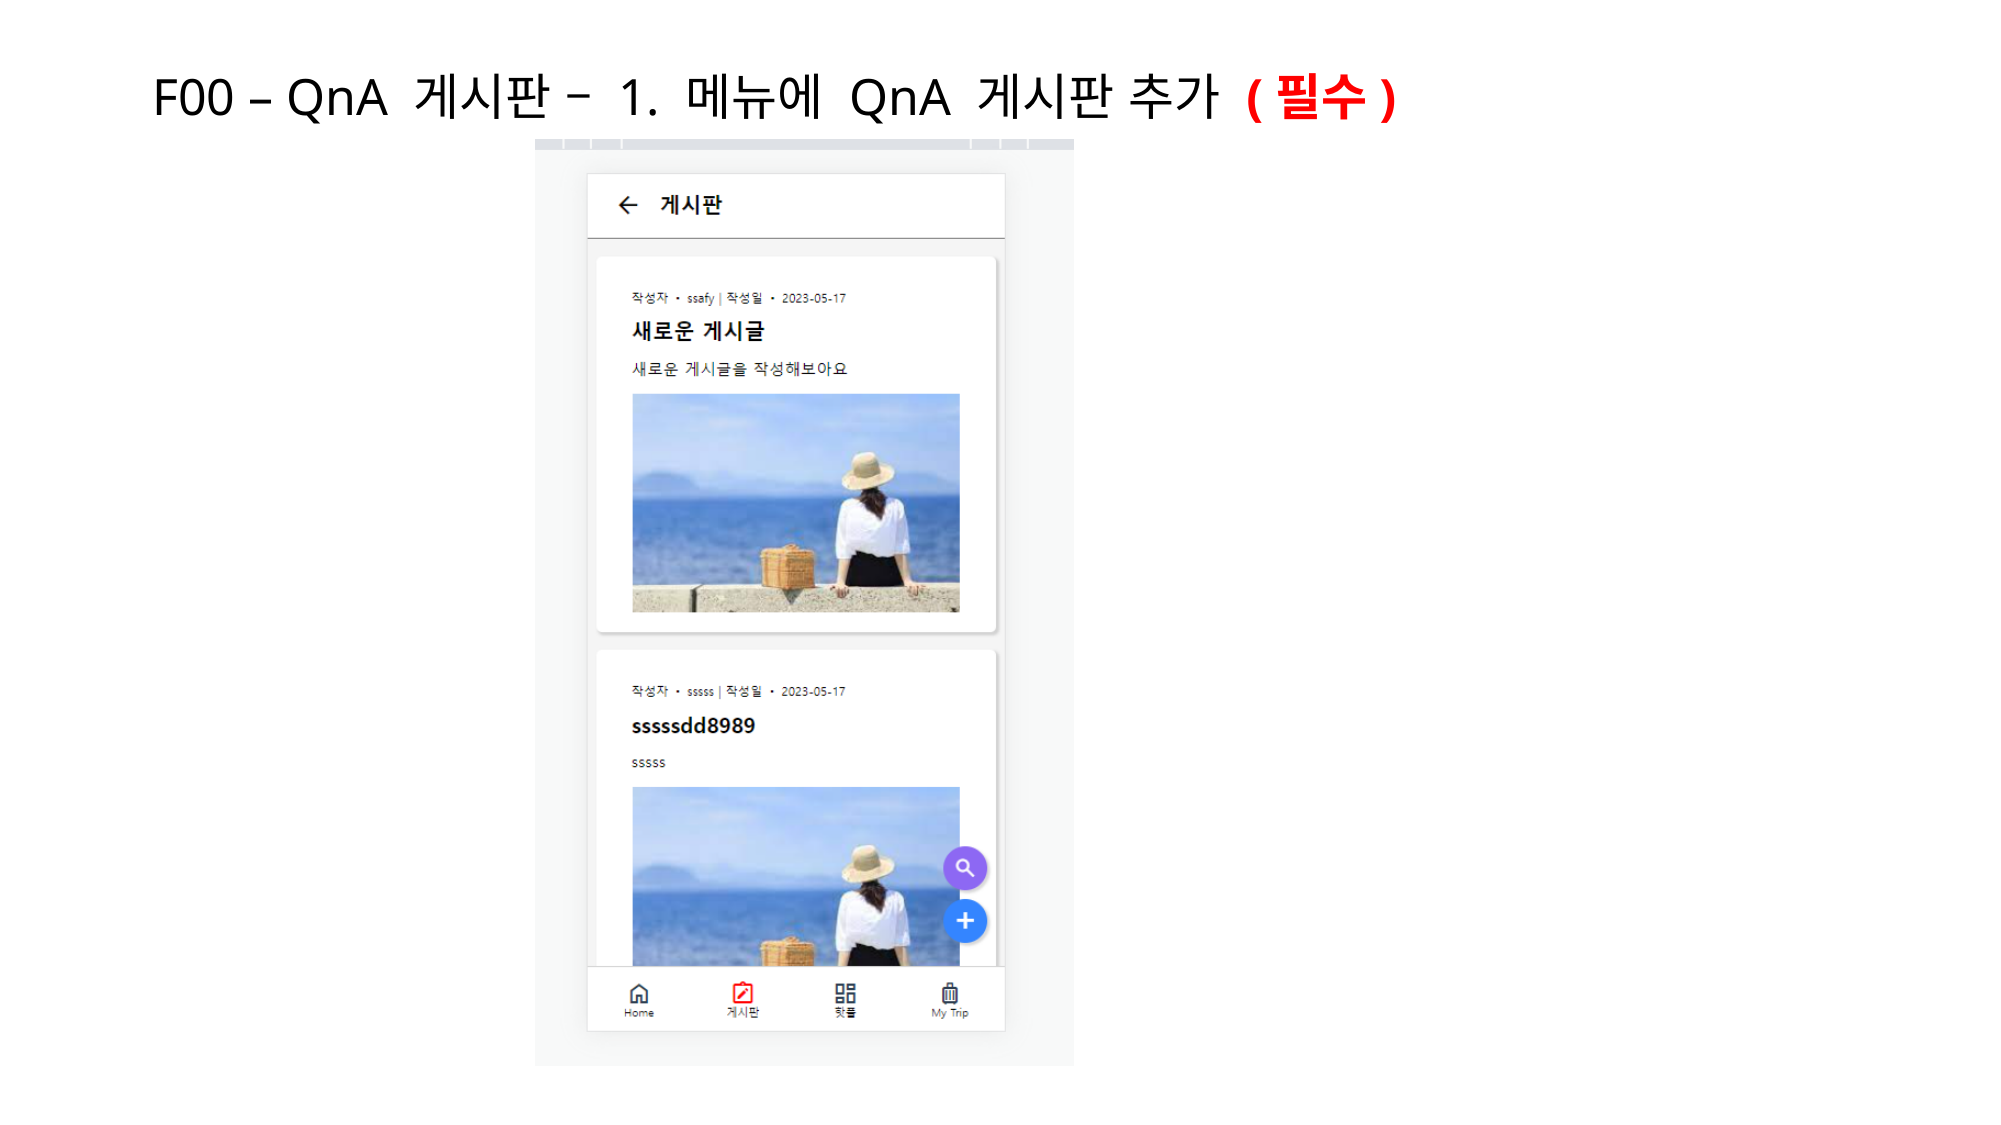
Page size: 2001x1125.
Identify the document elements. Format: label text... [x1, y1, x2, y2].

picture [535, 139, 1074, 1066]
title F00 – QnA 게시판 – 1. 메뉴에 QnA 게시판 추가 (필수) [137, 59, 1863, 140]
